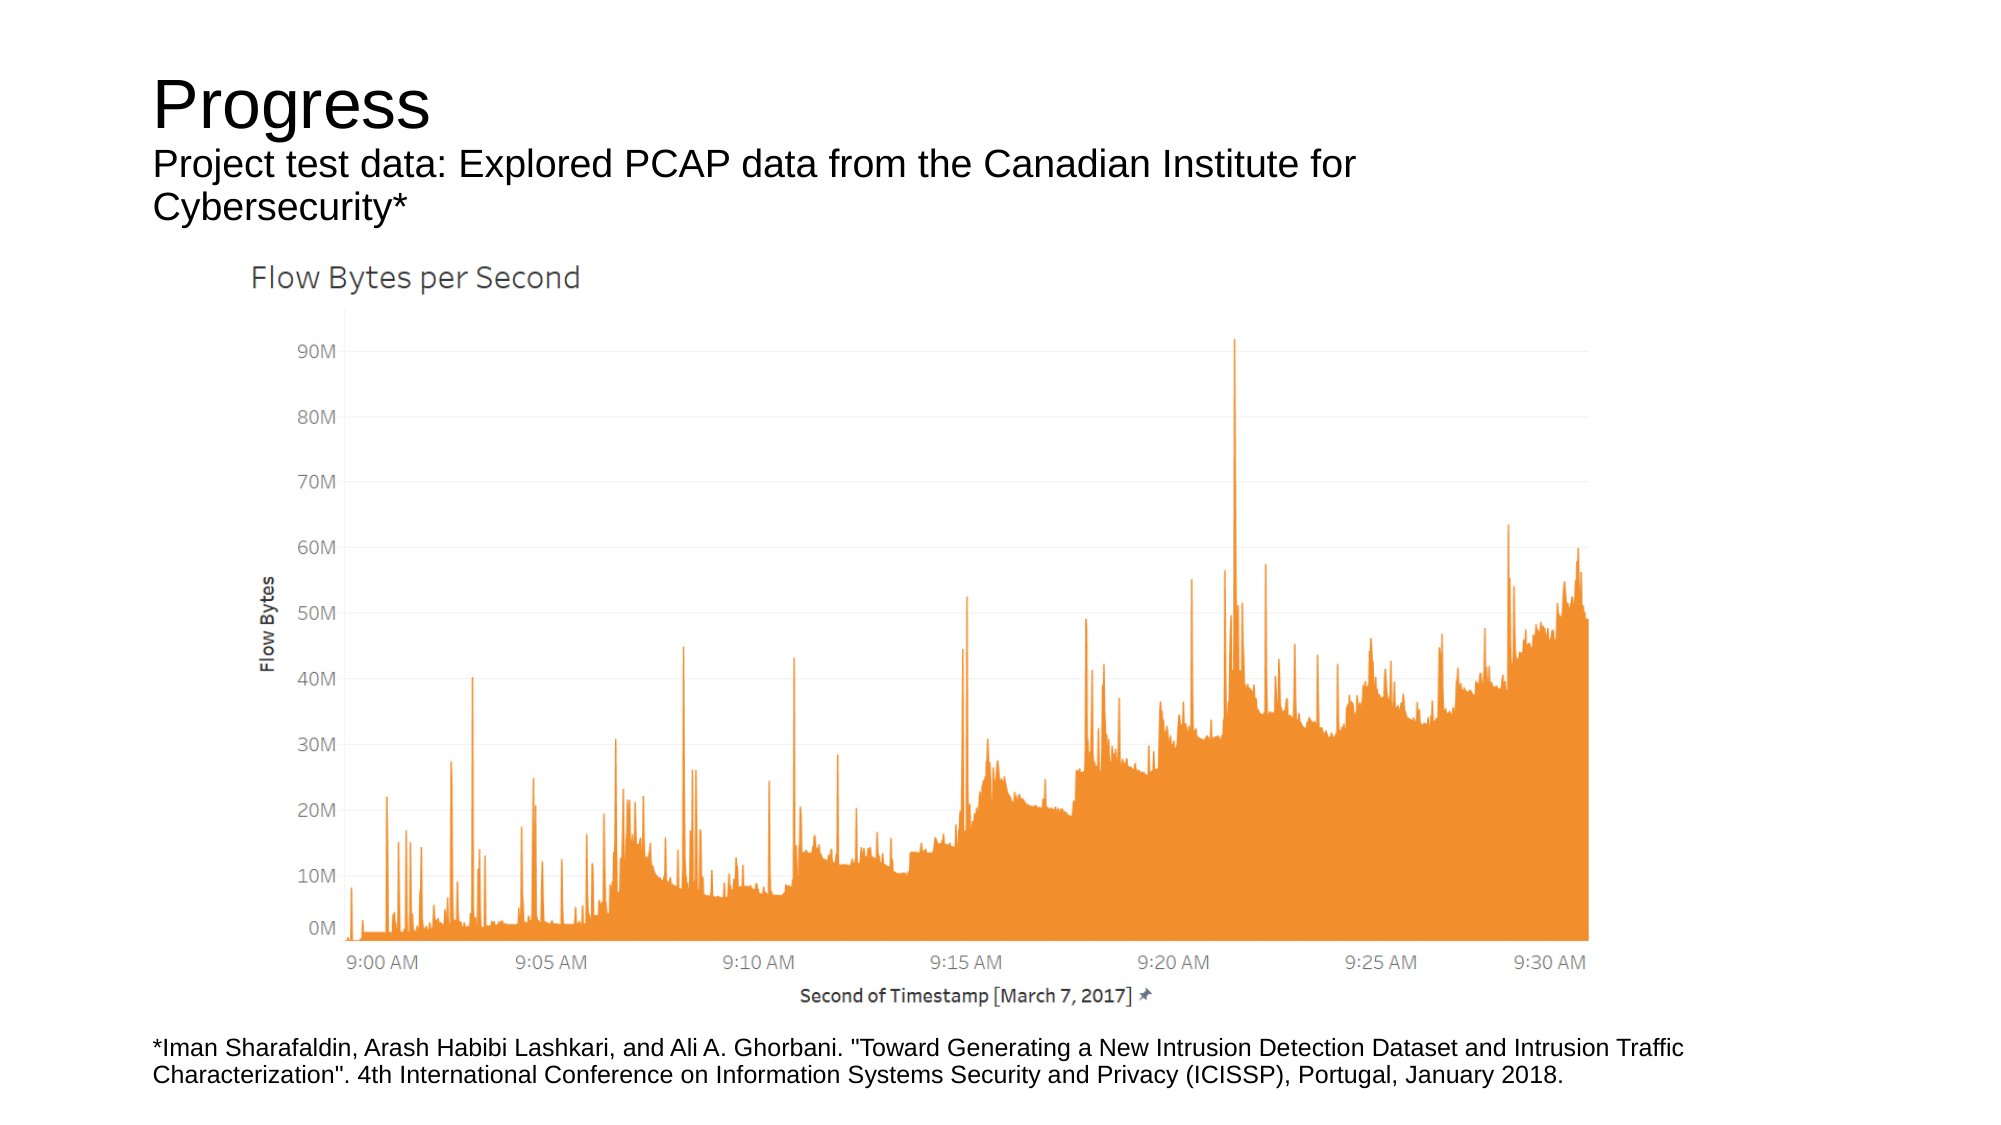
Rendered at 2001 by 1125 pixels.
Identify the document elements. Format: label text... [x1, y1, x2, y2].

title Progress Project test data: Explored PCAP data from the Canadian Institute for Cybersecurity* [137, 60, 1614, 237]
text_box *Iman Sharafaldin, Arash Habibi Lashkari, and Ali A. Ghorbani. "Toward Generating a New Intrusion Detection Dataset and Intrusion Traffic Characterization". 4th International Conference on Information Systems Security and Privacy (ICISSP), Portugal, January 2018. [137, 1023, 1854, 1097]
picture [246, 257, 1596, 1016]
